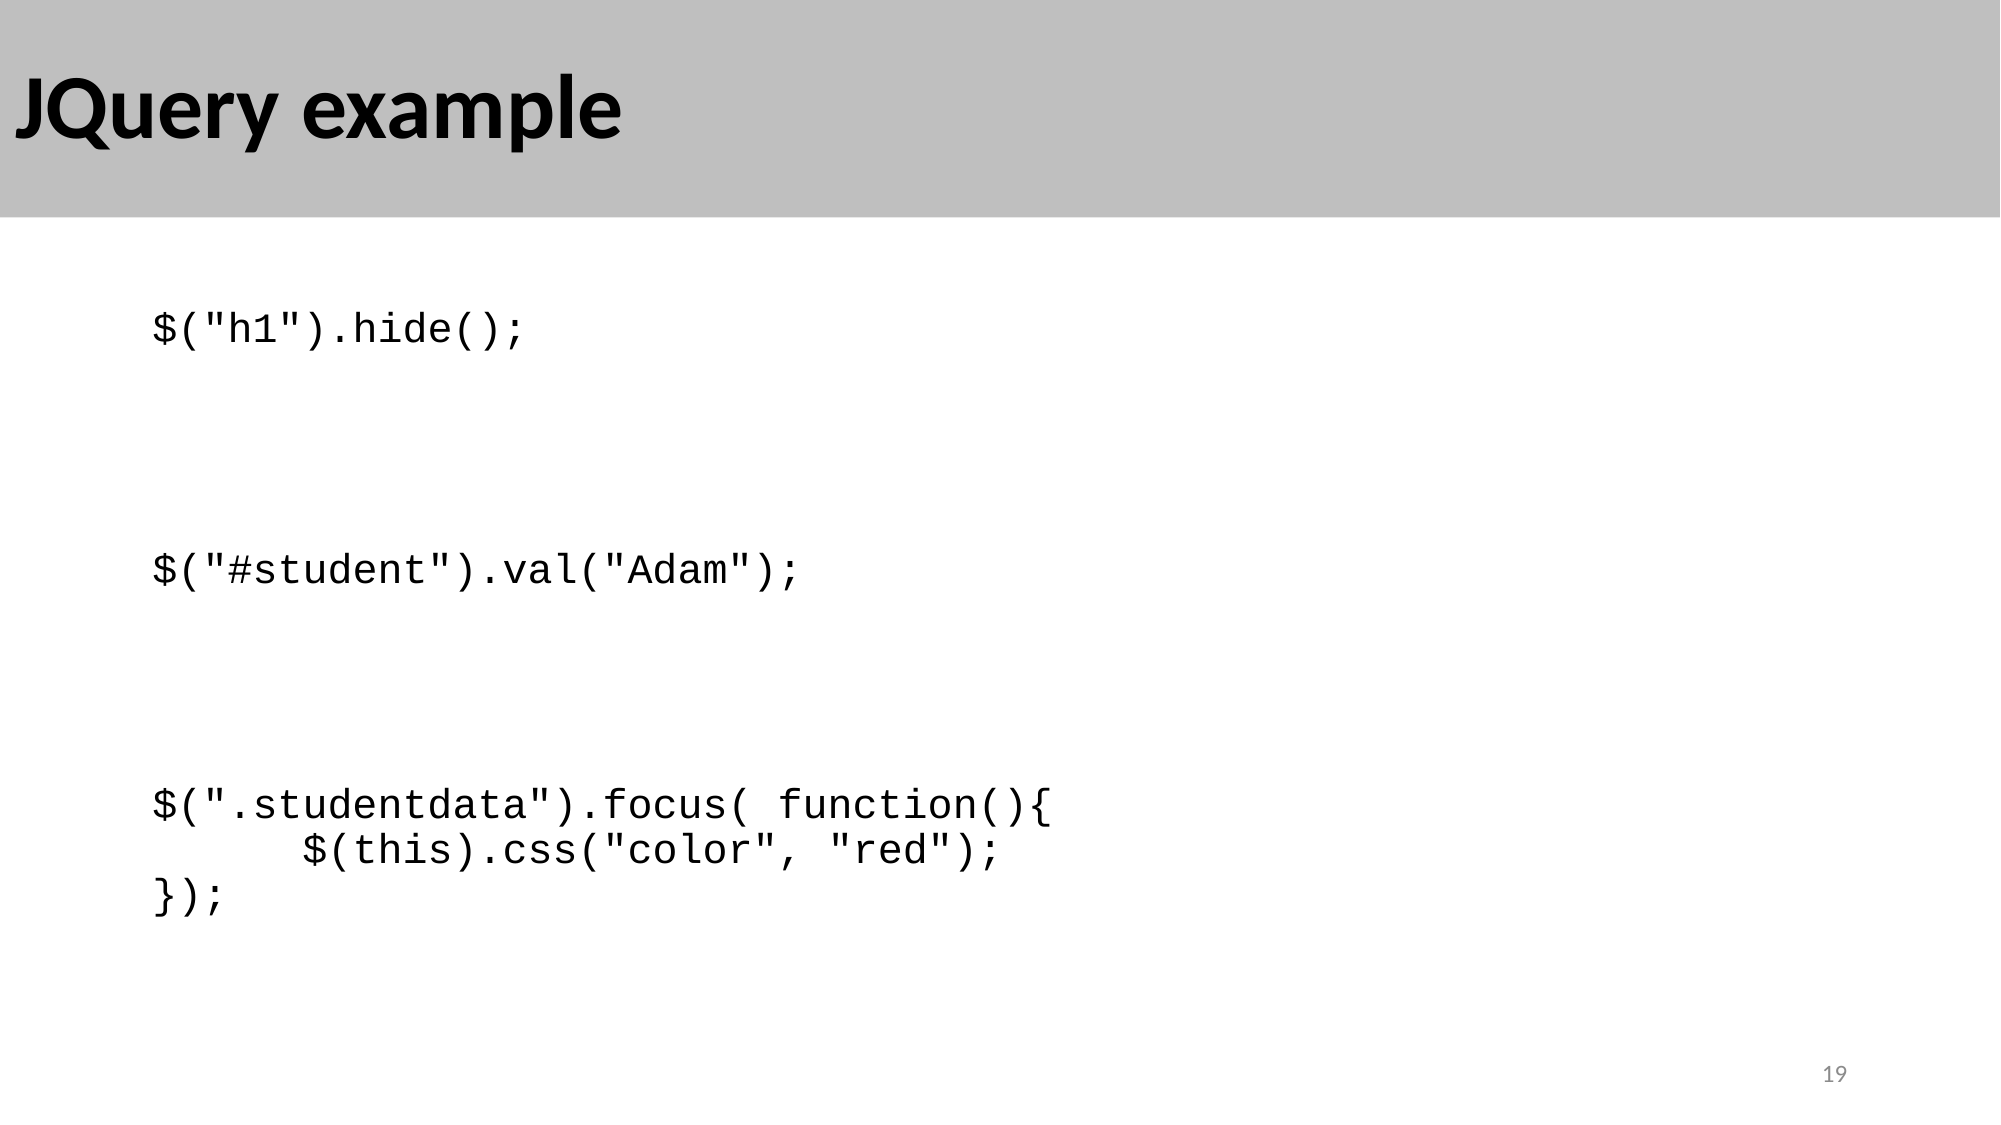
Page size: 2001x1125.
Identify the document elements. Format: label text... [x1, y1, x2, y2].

title JQuery example [0, 0, 2000, 218]
list $("h1").hide(); $("#student").val("Adam"); $(".studentdata").focus( function(){ $(this).css("color", "red"); }); [137, 299, 1863, 1014]
slide_number 19 [1412, 1042, 1863, 1103]
